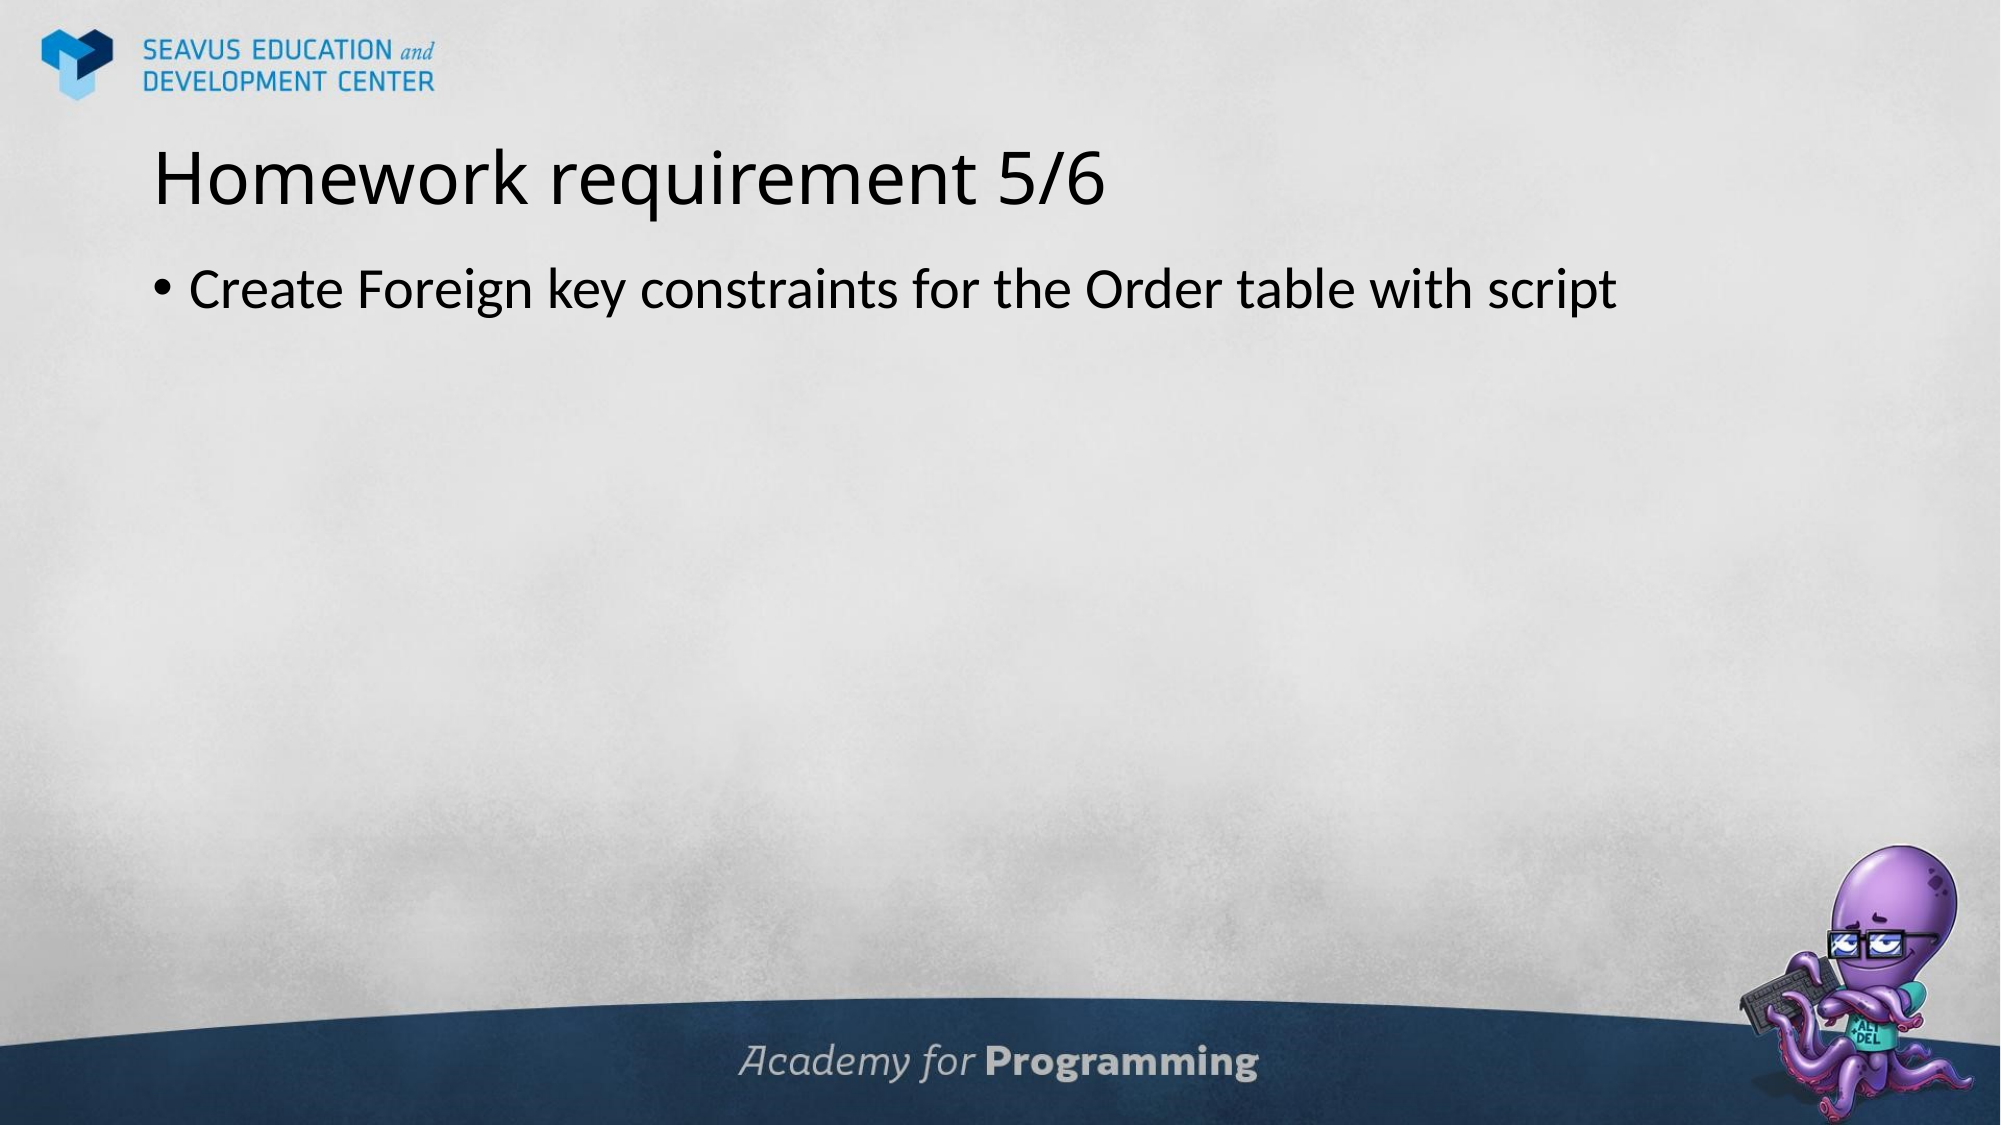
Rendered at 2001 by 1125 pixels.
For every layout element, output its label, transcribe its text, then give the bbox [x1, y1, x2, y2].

picture [0, 0, 2001, 1125]
list Create Foreign key constraints for the Order table with script [137, 250, 1863, 965]
title Homework requirement 5/6 [137, 111, 1863, 250]
